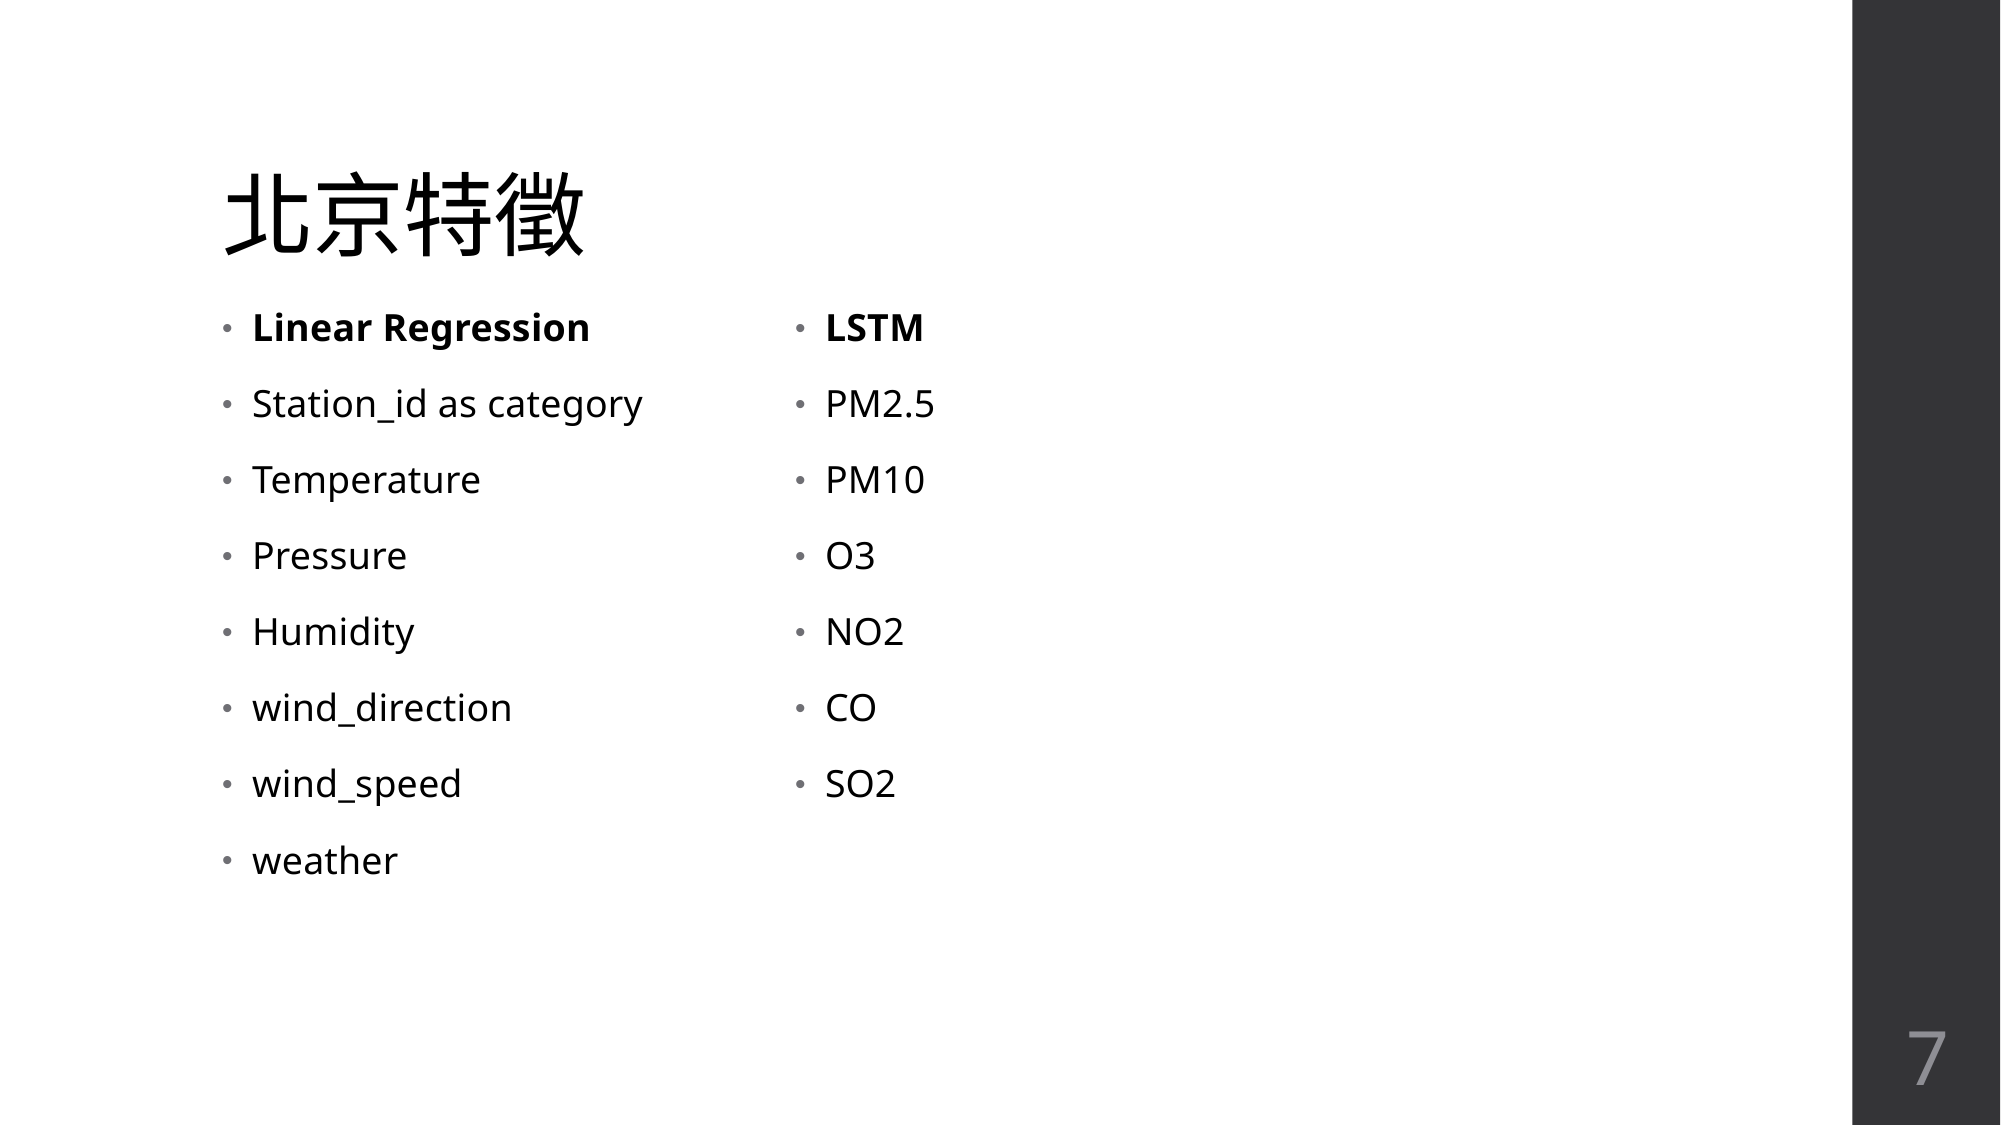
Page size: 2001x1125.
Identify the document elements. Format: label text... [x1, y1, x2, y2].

title 北京特徵 [206, 60, 1797, 278]
slide_number 6 [1852, 1012, 2000, 1110]
list Linear Regression Station_id as category Temperature Pressure Humidity wind_direction wind_speed weather [206, 299, 688, 1014]
text_box LSTM PM2.5 PM10 O3 NO2 CO SO2 [780, 299, 1261, 1014]
